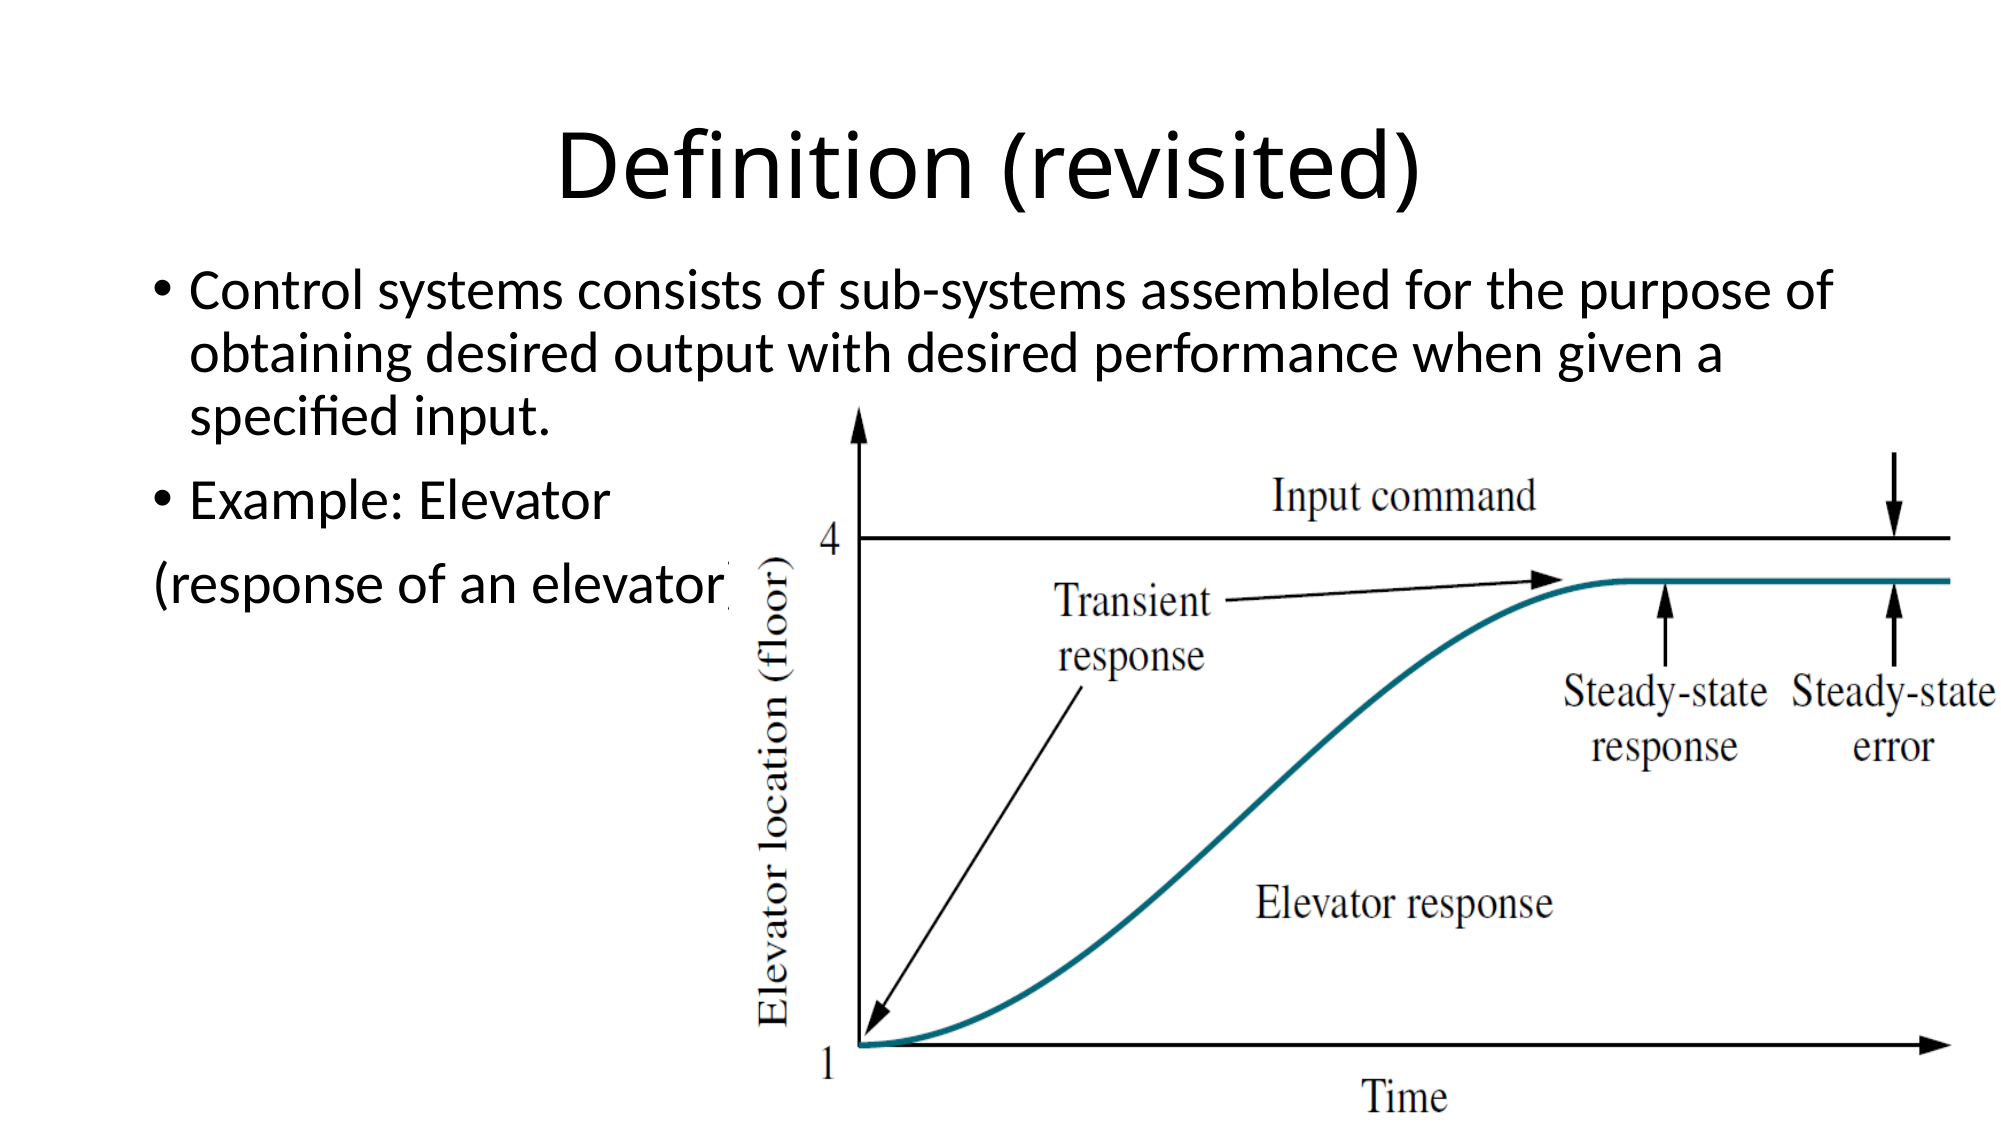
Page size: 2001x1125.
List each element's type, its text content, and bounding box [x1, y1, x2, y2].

picture [728, 394, 2000, 1125]
list Control systems consists of sub-systems assembled for the purpose of obtaining desired output with desired performance when given a specified input. Example: Elevator (response of an elevator) [137, 252, 1863, 1014]
title Definition (revisited) [137, 59, 1863, 252]
